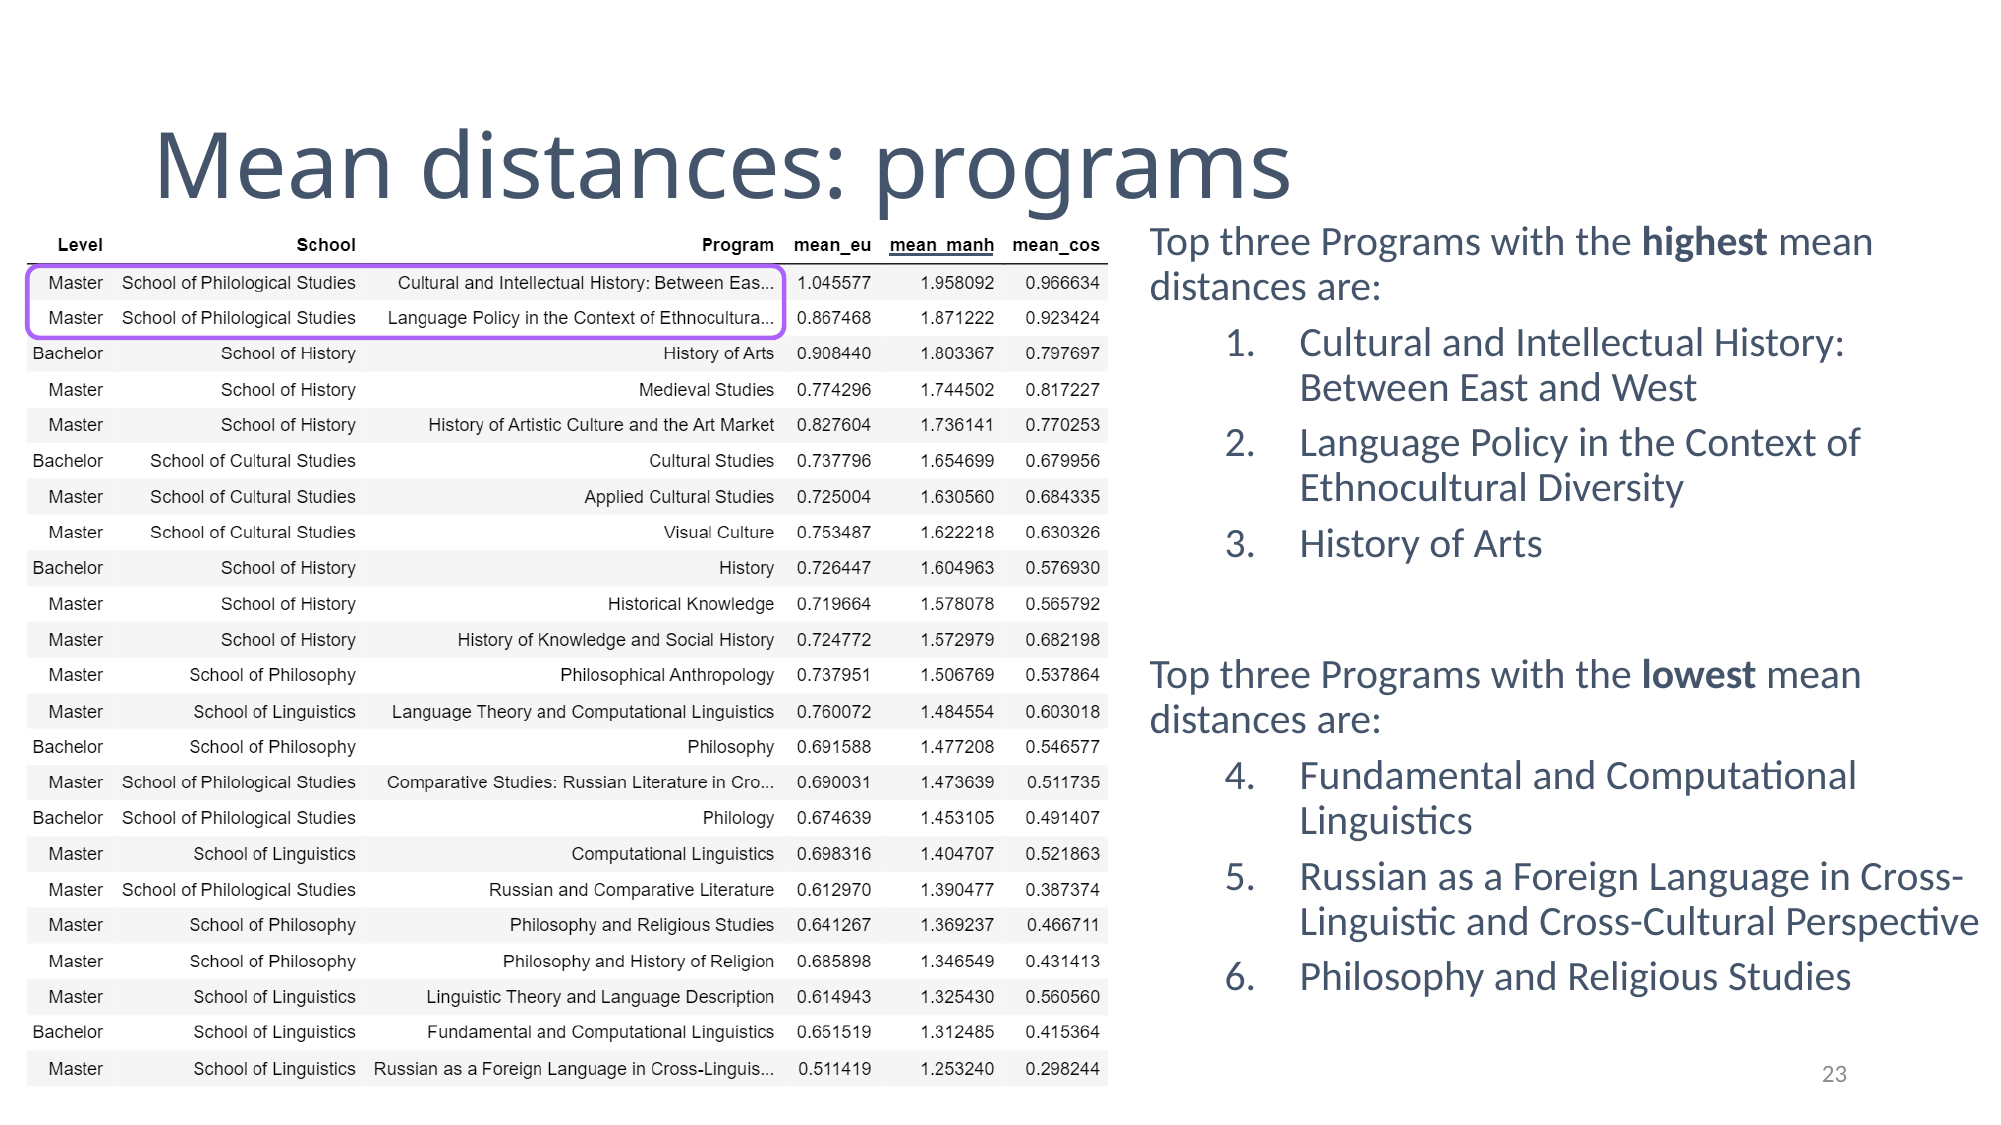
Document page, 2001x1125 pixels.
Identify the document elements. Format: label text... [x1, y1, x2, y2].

slide_number 23 [1412, 1042, 1863, 1103]
list Top three Programs with the highest mean distances are: Cultural and Intellectual History: Between East and West Language Policy in the Context of Ethnocultural Diversity History of Arts Top three Programs with the lowest mean distances are: Fundamental and Computational Linguistics Russian as a Foreign Language in Cross-Linguistic and Cross-Cultural Perspective Philosophy and Religious Studies [1134, 212, 2000, 1125]
picture [27, 230, 1108, 1087]
title Mean distances: programs [137, 59, 1863, 278]
